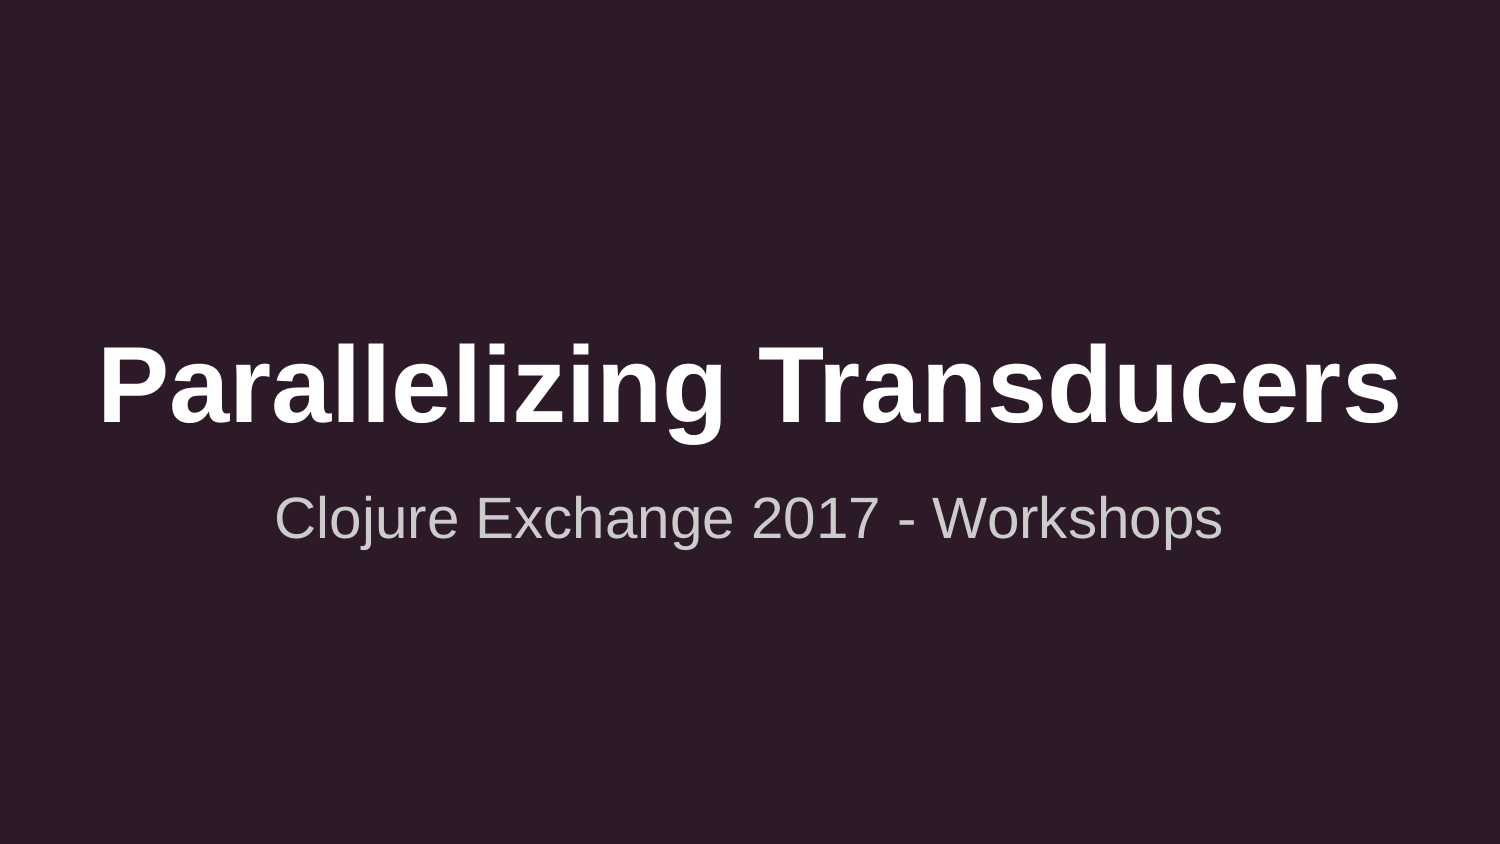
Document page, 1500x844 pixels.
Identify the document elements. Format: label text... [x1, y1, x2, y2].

title Parallelizing Transducers [50, 121, 1450, 460]
subtitle Clojure Exchange 2017 - Workshops [50, 464, 1450, 596]
